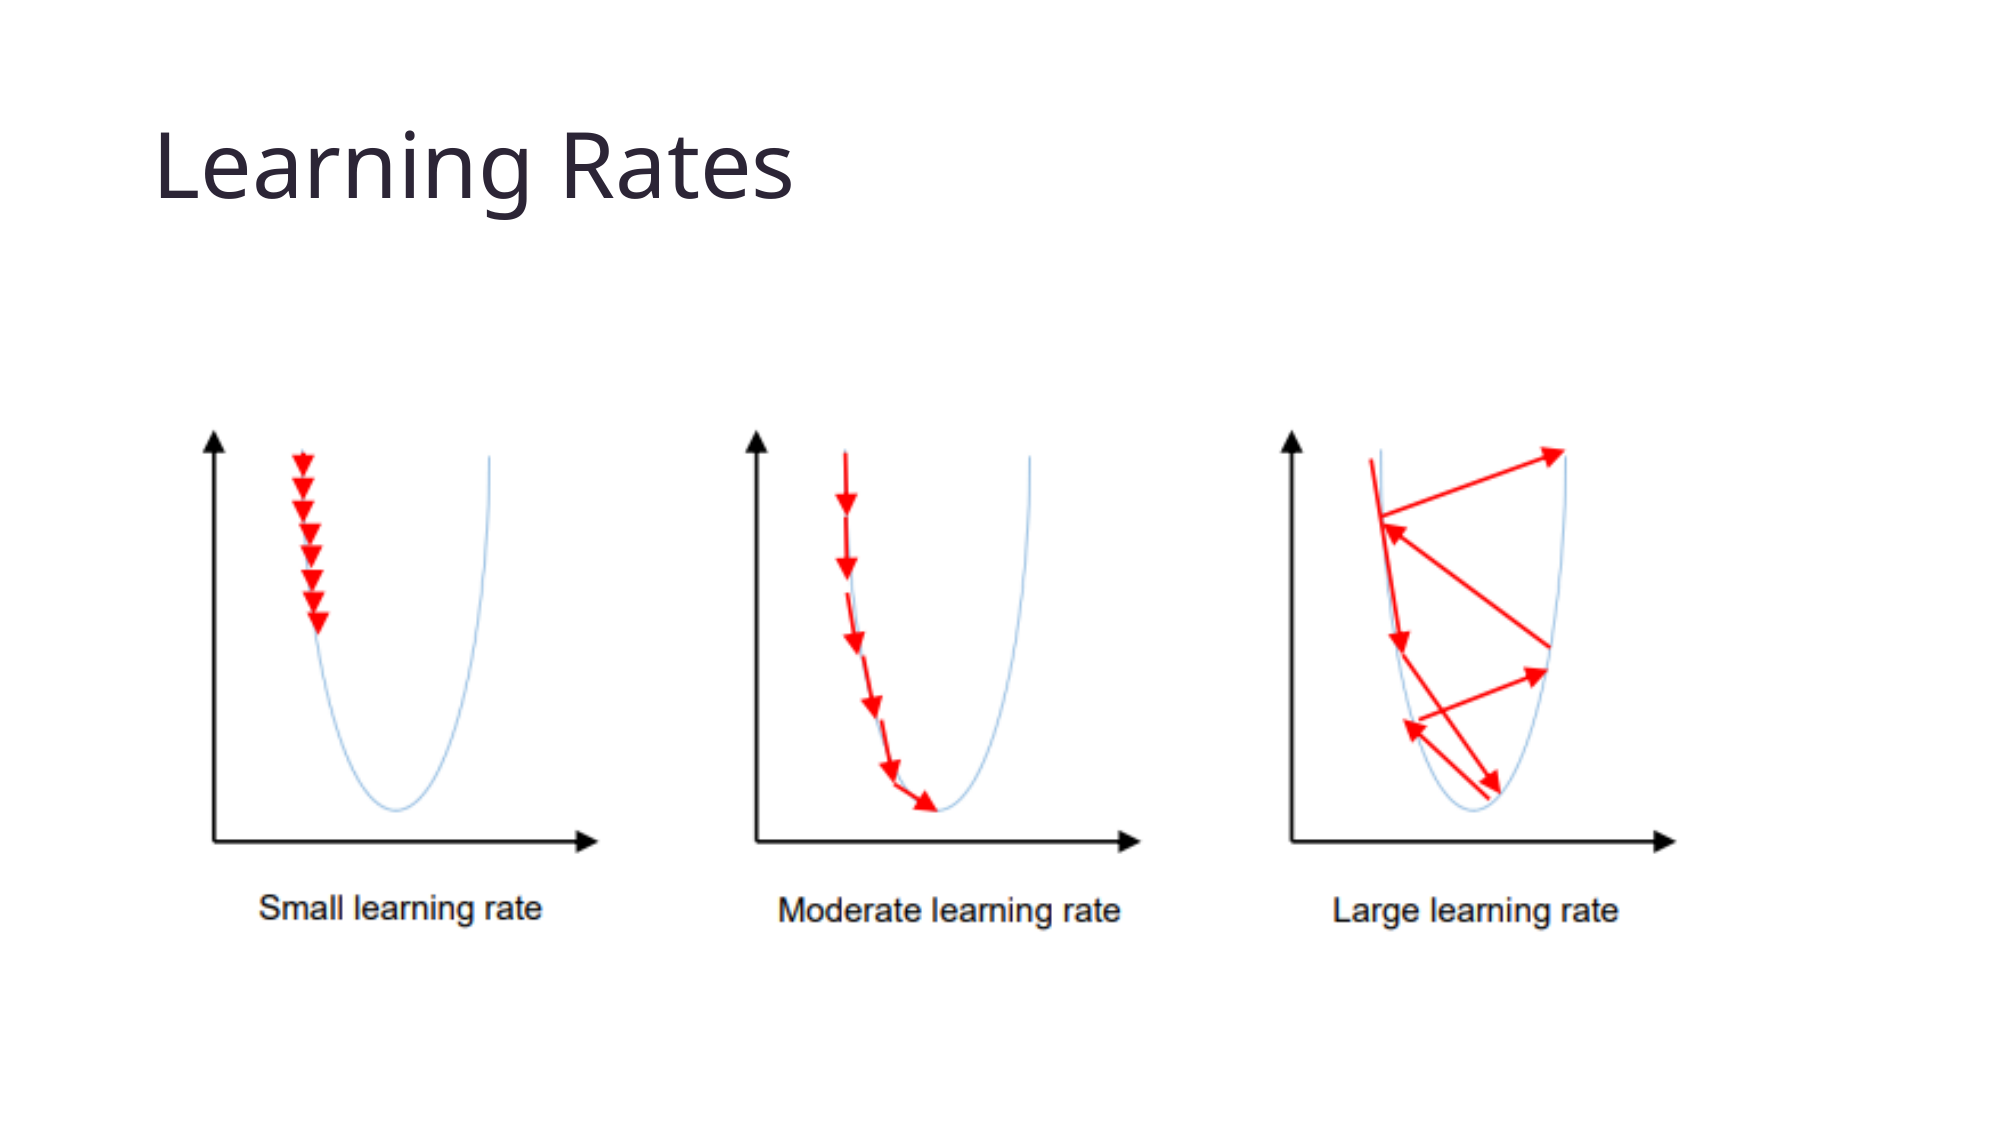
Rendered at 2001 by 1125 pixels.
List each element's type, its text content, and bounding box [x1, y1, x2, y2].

title Learning Rates [137, 59, 1863, 278]
picture [101, 335, 1784, 998]
